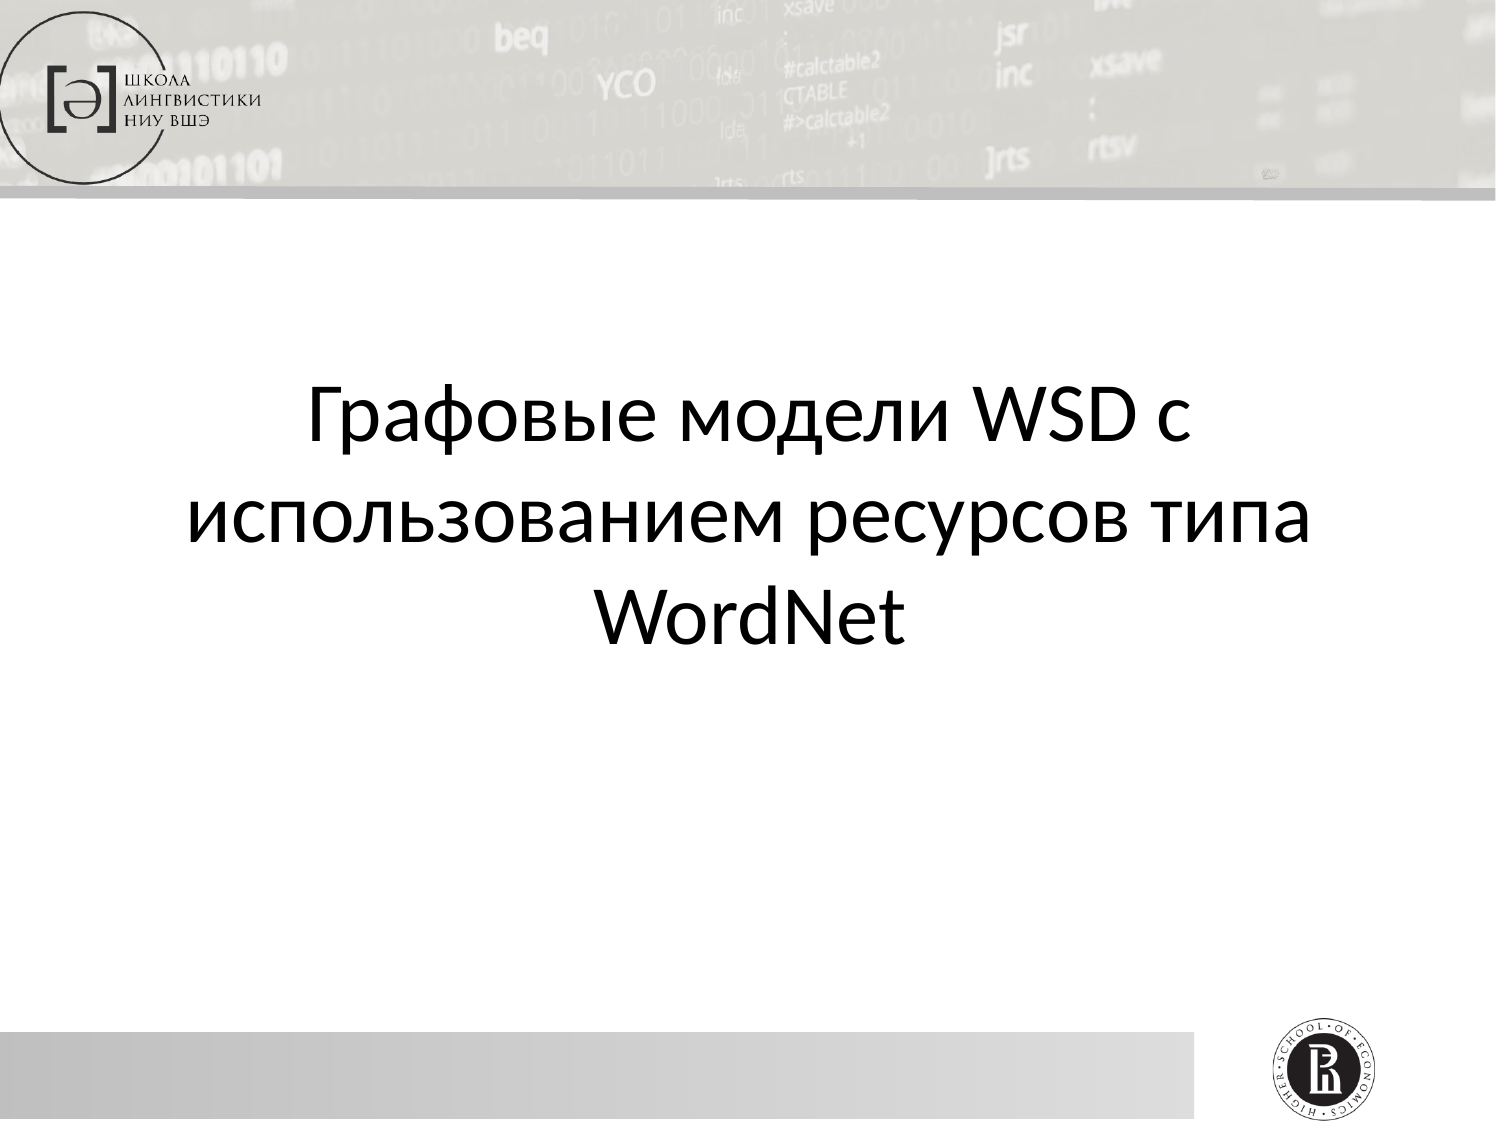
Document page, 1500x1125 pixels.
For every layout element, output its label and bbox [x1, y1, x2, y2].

text_box [0, 0, 1496, 1123]
